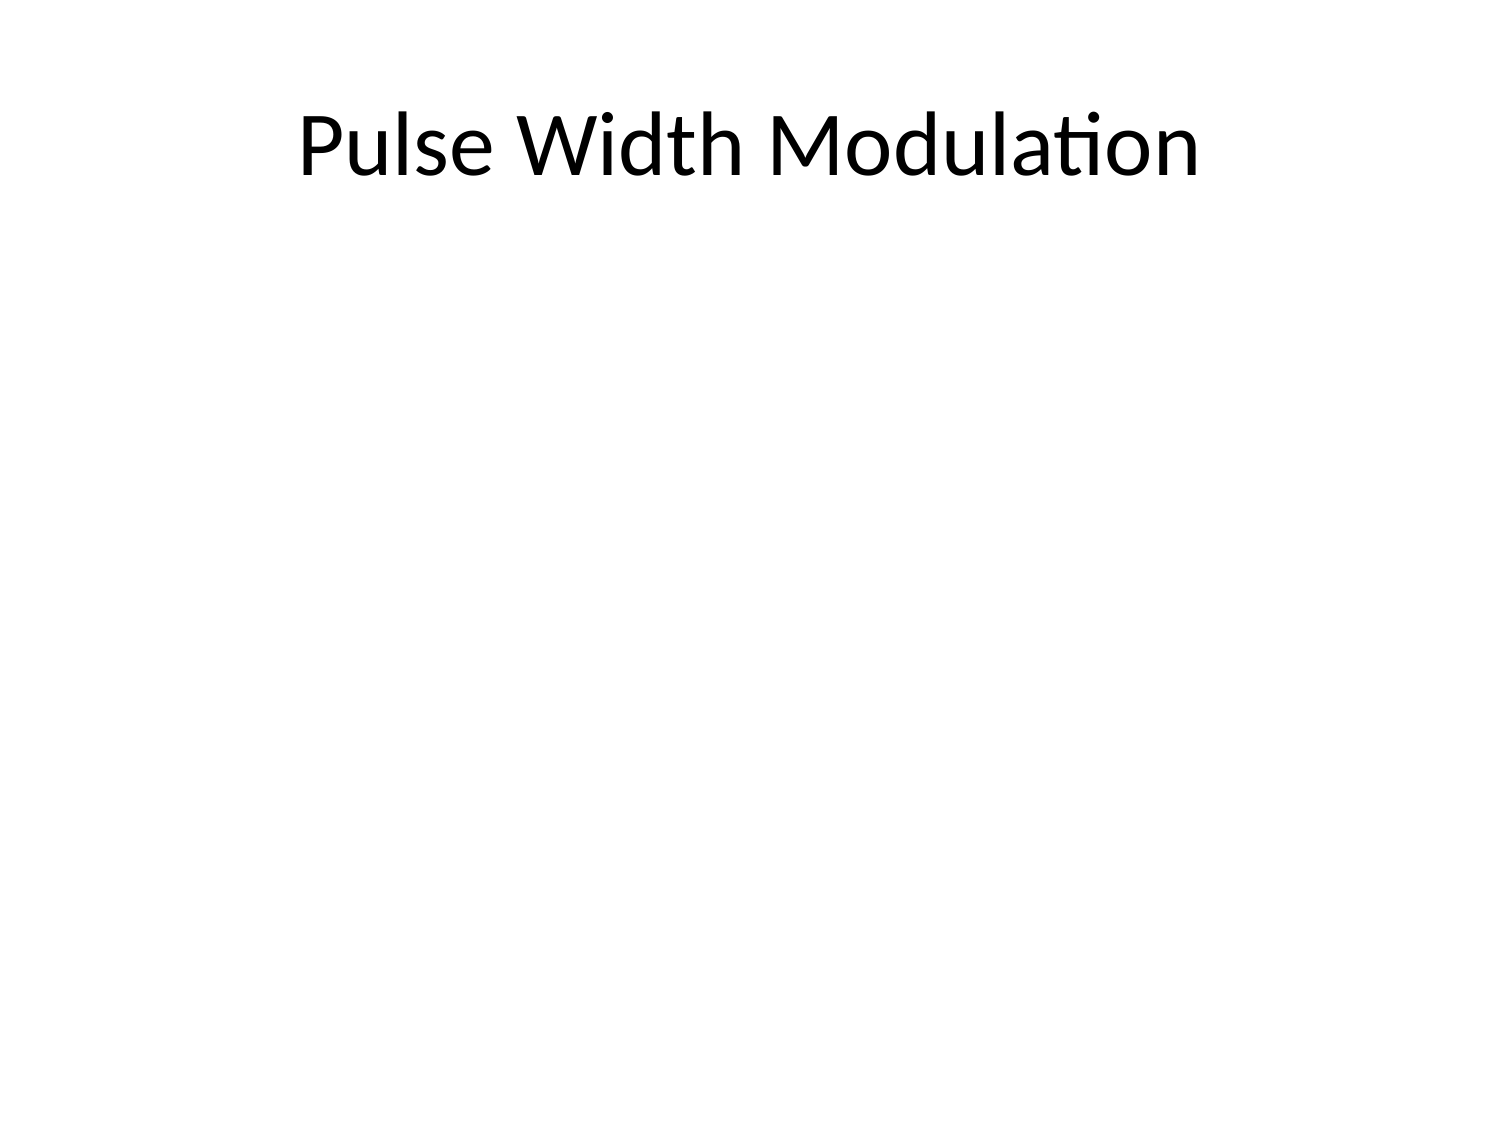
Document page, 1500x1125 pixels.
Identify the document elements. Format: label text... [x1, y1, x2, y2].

title Pulse Width Modulation [75, 45, 1425, 233]
